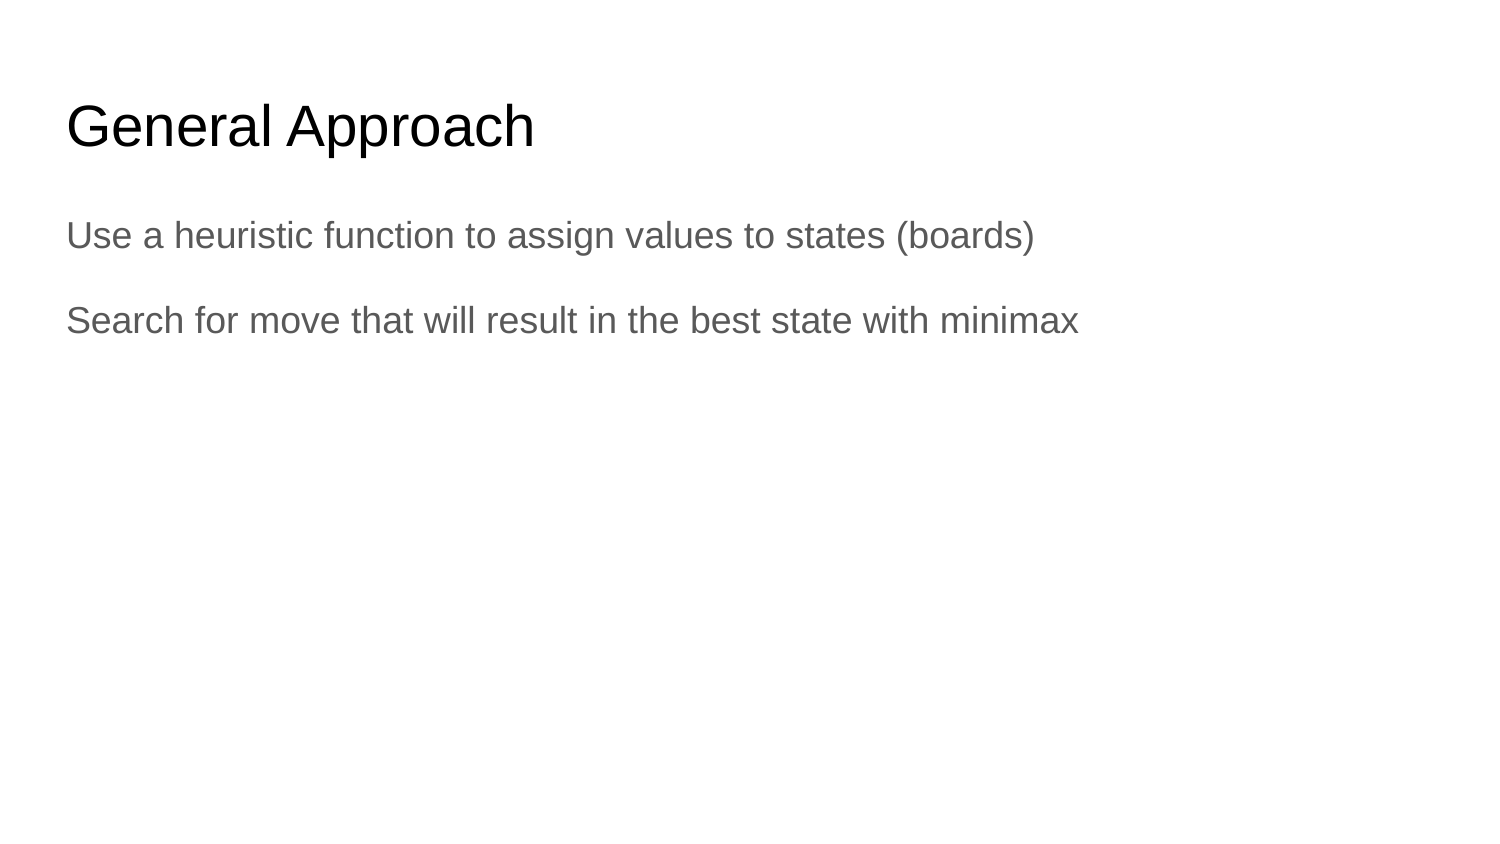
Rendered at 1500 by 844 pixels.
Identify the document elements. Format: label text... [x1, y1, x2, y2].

title General Approach [51, 72, 1449, 167]
list Use a heuristic function to assign values to states (boards) Search for move that will result in the best state with minimax [51, 189, 1449, 750]
